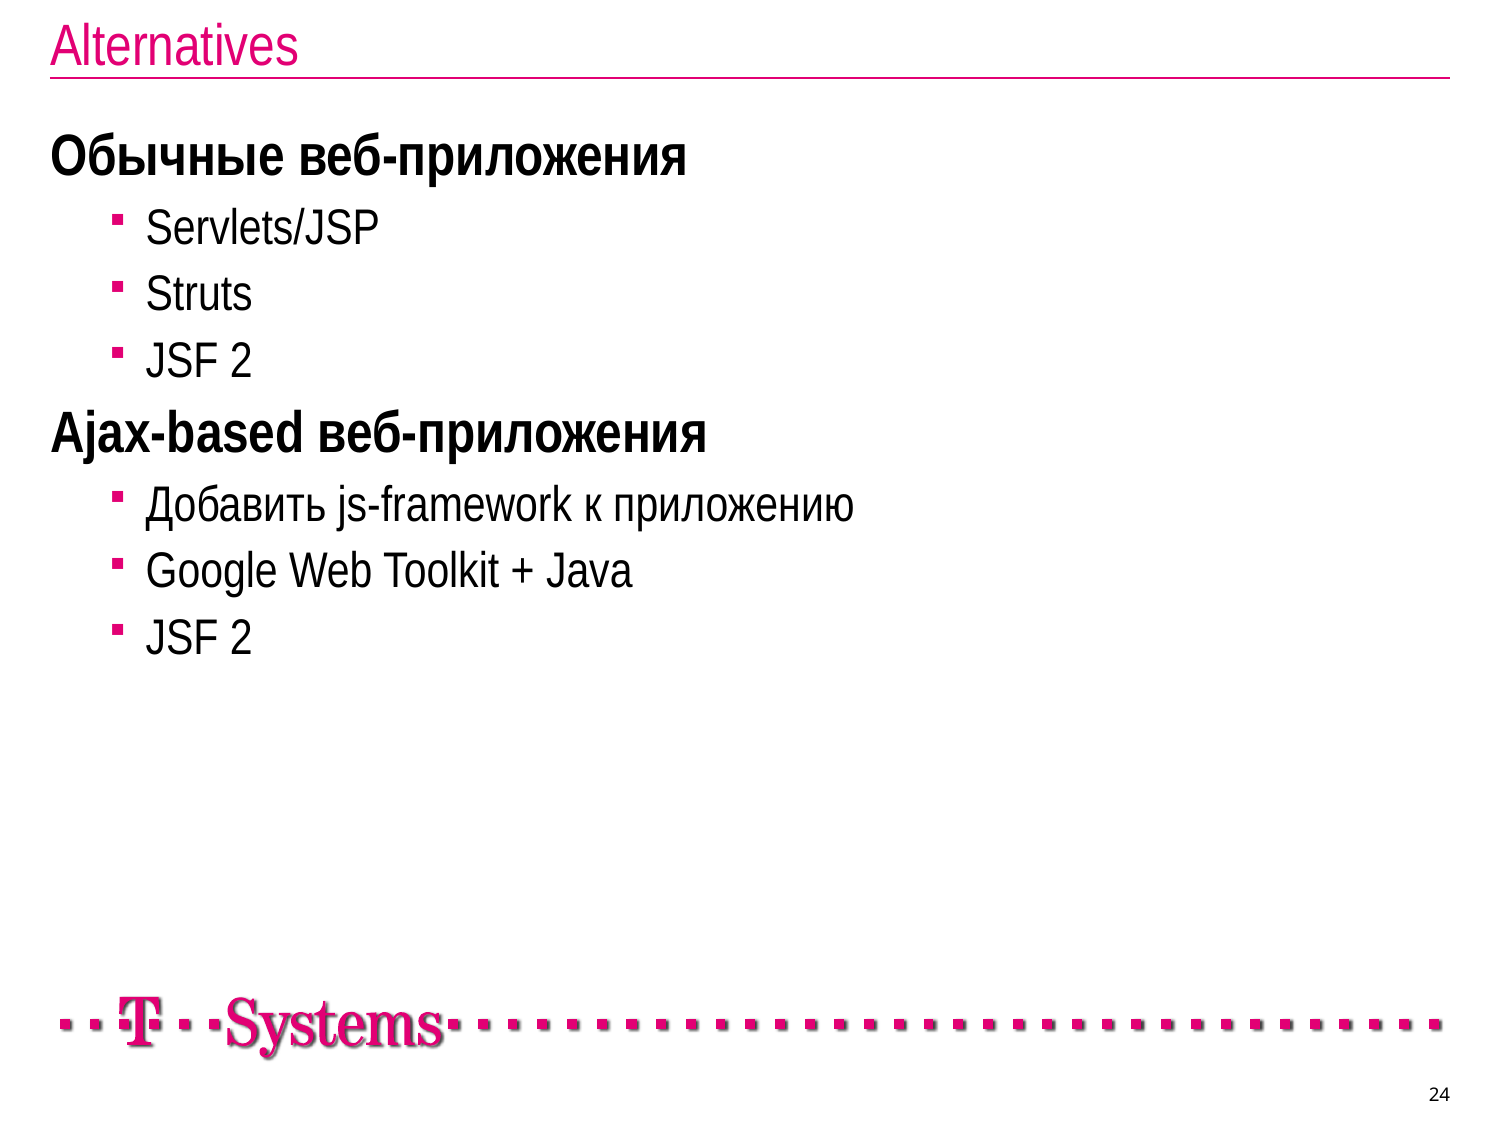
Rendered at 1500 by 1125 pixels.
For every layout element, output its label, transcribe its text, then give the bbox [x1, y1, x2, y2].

title Alternatives [50, 14, 1450, 91]
slide_number 24 [1361, 1082, 1451, 1107]
list Обычные веб-приложения Servlets/JSP Struts JSF 2 Ajax-based веб-приложения Добавить js-framework к приложению Google Web Toolkit + Java JSF 2 [50, 125, 1450, 988]
